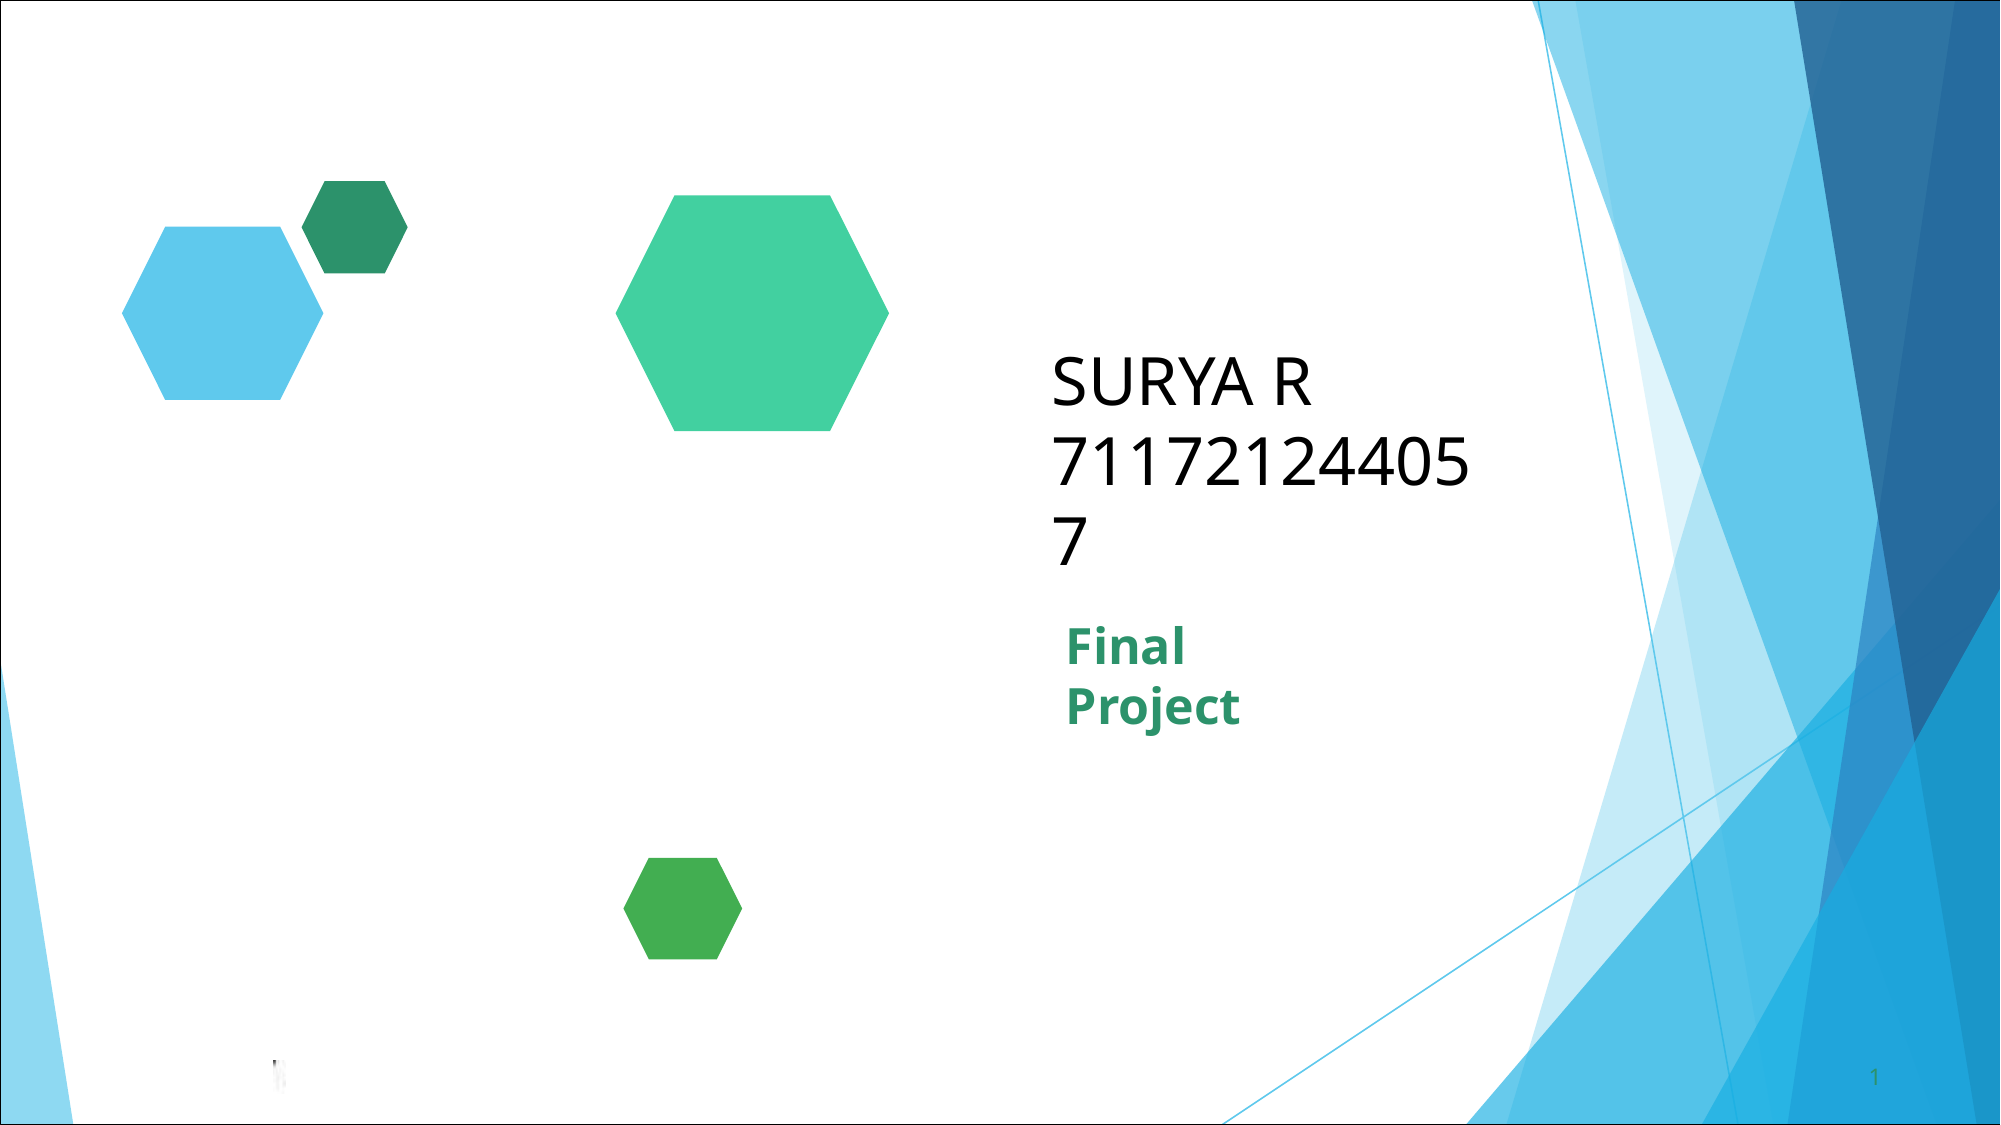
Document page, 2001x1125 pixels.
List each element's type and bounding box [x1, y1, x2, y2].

text_box [0, 0, 2000, 1125]
